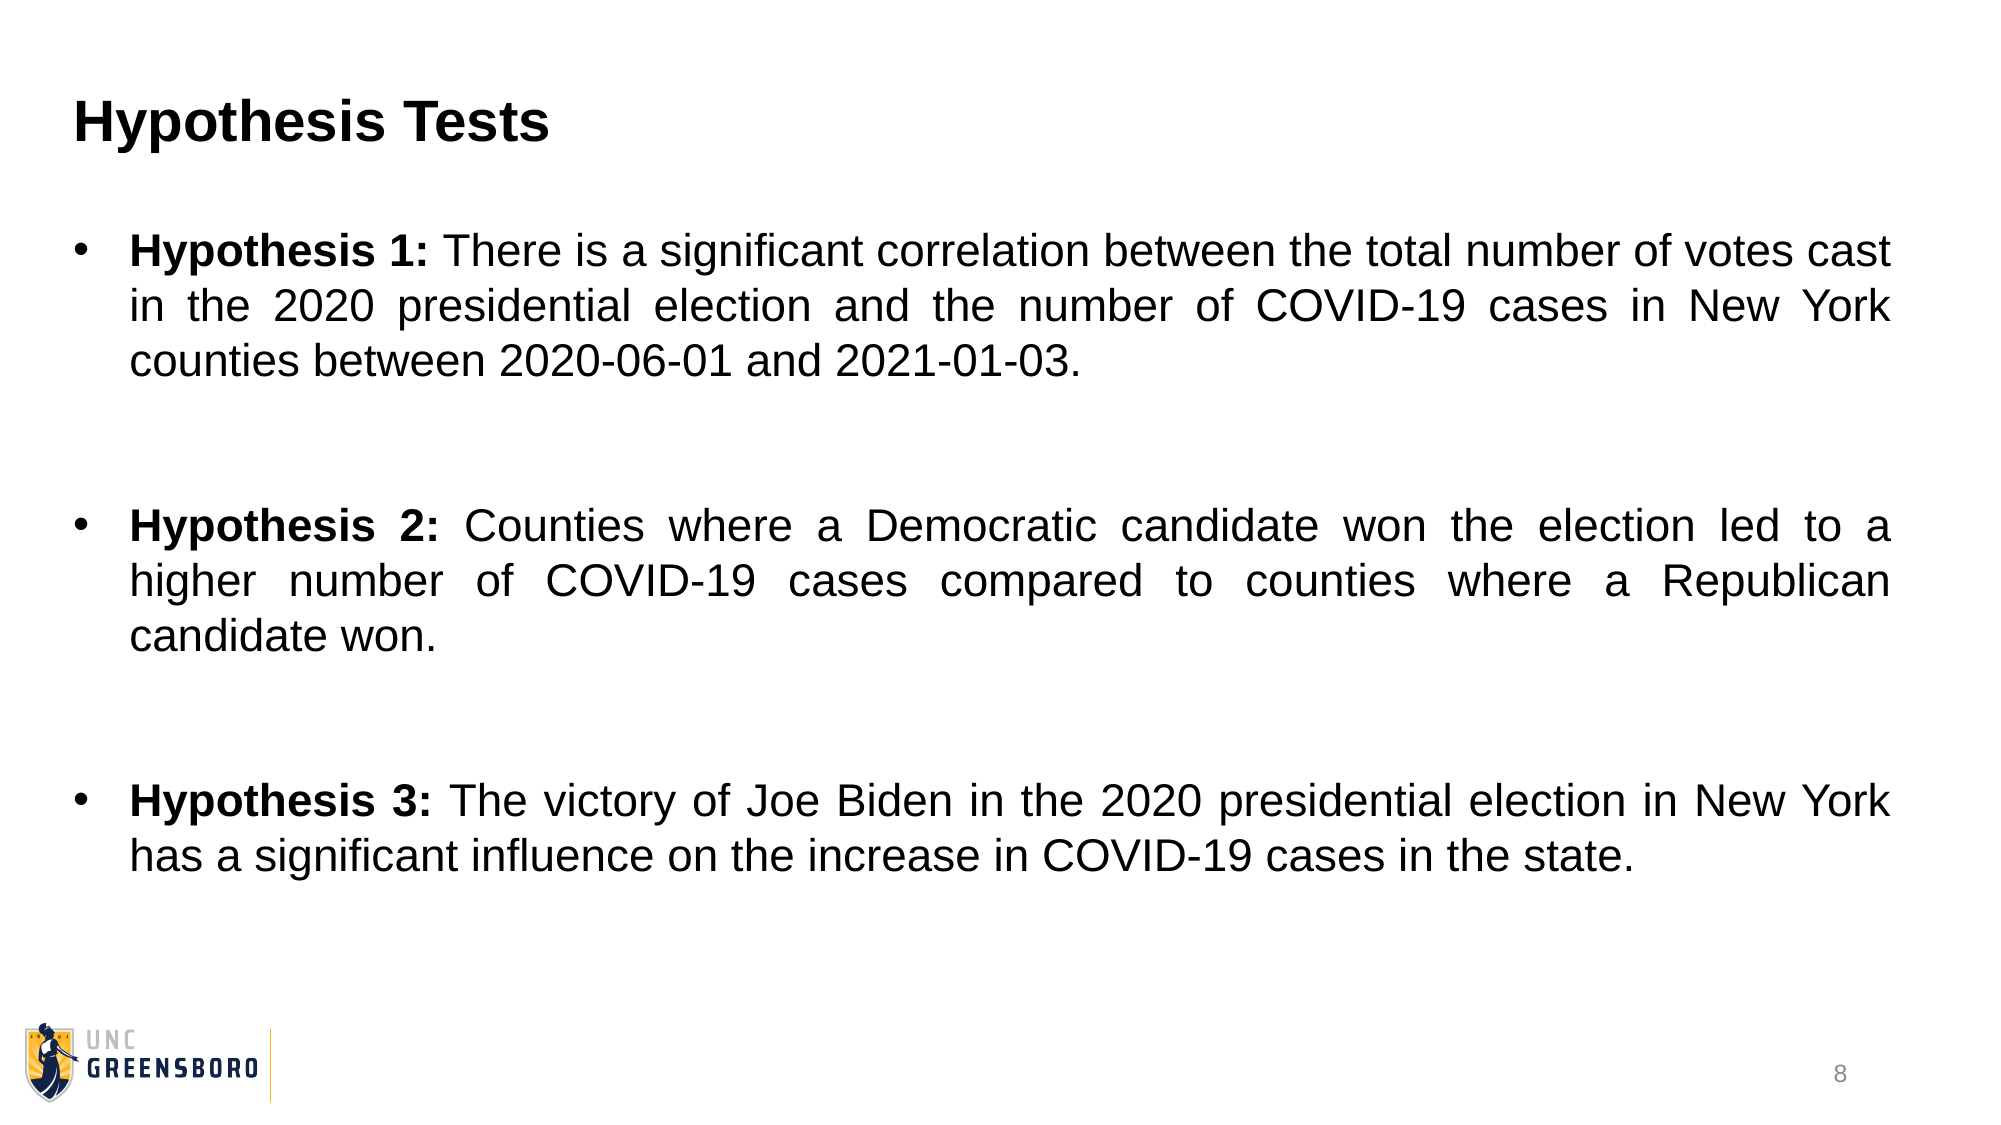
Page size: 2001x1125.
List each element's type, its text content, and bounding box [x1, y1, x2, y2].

picture [25, 1023, 271, 1103]
slide_number 8 [1412, 1042, 1863, 1103]
text_box Hypothesis Tests [58, 76, 1908, 161]
text_box Hypothesis 1: There is a significant correlation between the total number of votes cast in the 2020 presidential election and the number of COVID-19 cases in New York counties between 2020-06-01 and 2021-01-03. Hypothesis 2: Counties where a Democratic candidate won the election led to a higher number of COVID-19 cases compared to counties where a Republican candidate won. Hypothesis 3: The victory of Joe Biden in the 2020 presidential election in New York has a significant influence on the increase in COVID-19 cases in the state. [58, 213, 1908, 959]
